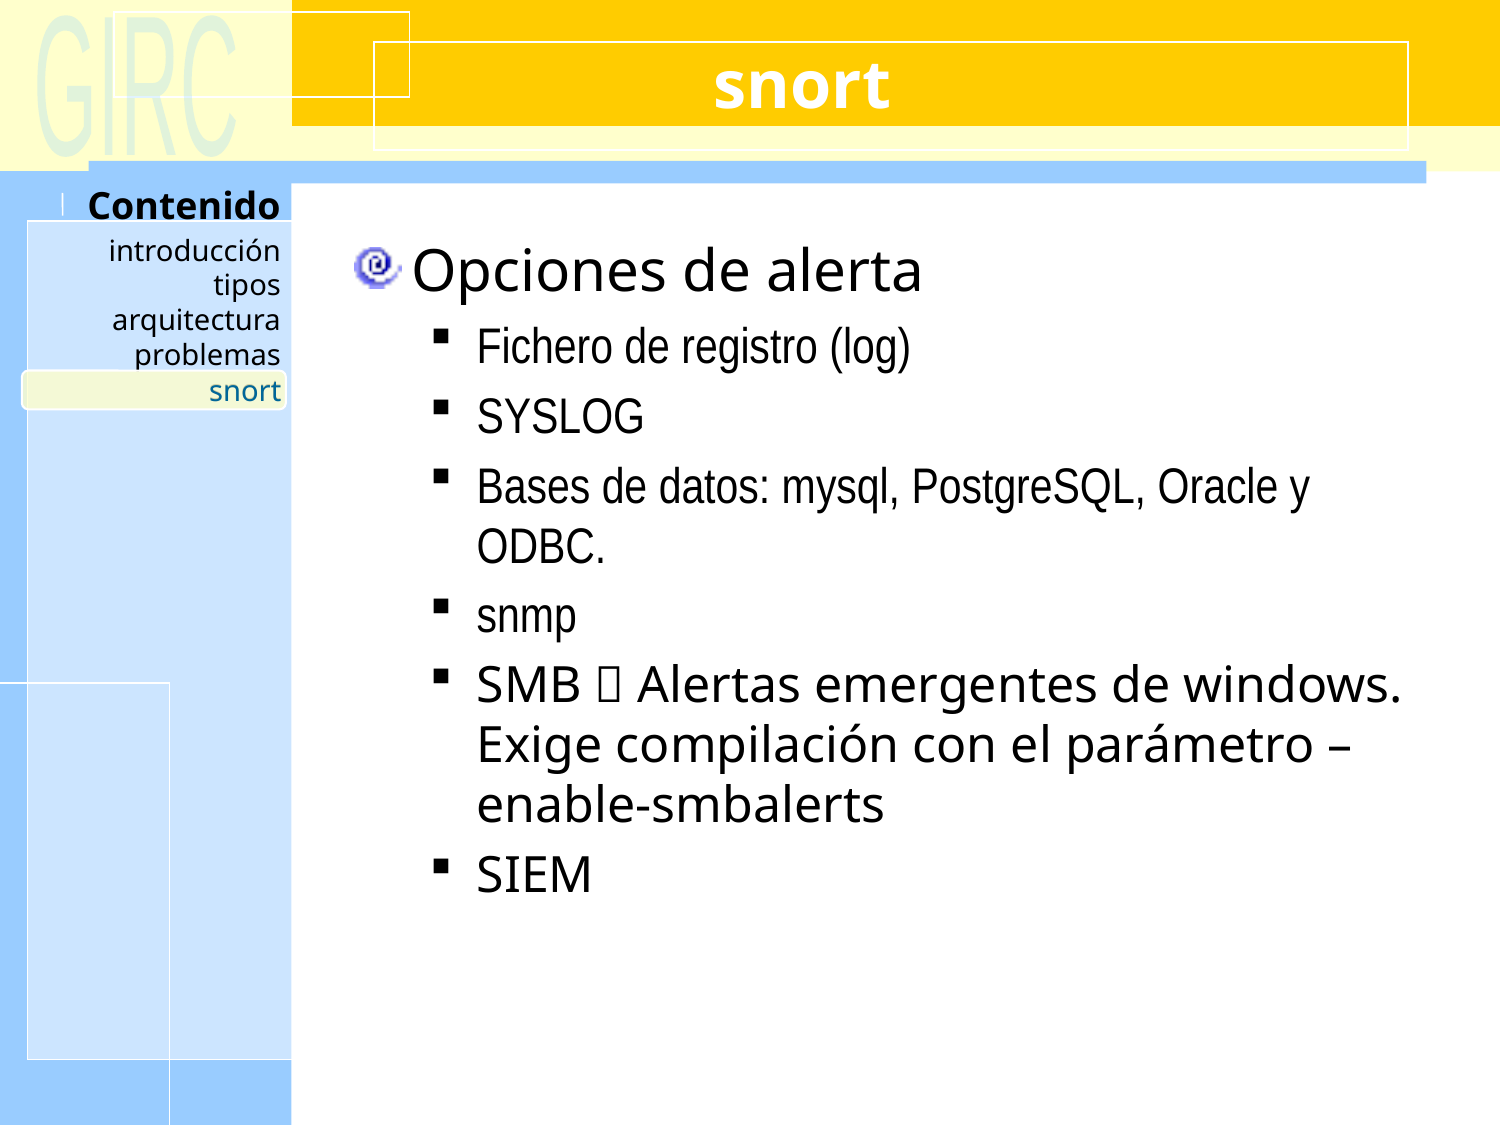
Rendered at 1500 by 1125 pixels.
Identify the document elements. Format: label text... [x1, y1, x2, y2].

list Opciones de alerta Fichero de registro (log) SYSLOG Bases de datos: mysql, PostgreSQL, Oracle y ODBC. snmp SMB  Alertas emergentes de windows. Exige compilación con el parámetro –enable-smbalerts SIEM [339, 225, 1429, 994]
picture [354, 247, 402, 289]
text_box [88, 160, 1427, 184]
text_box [20, 364, 297, 416]
title snort [127, 0, 1478, 164]
